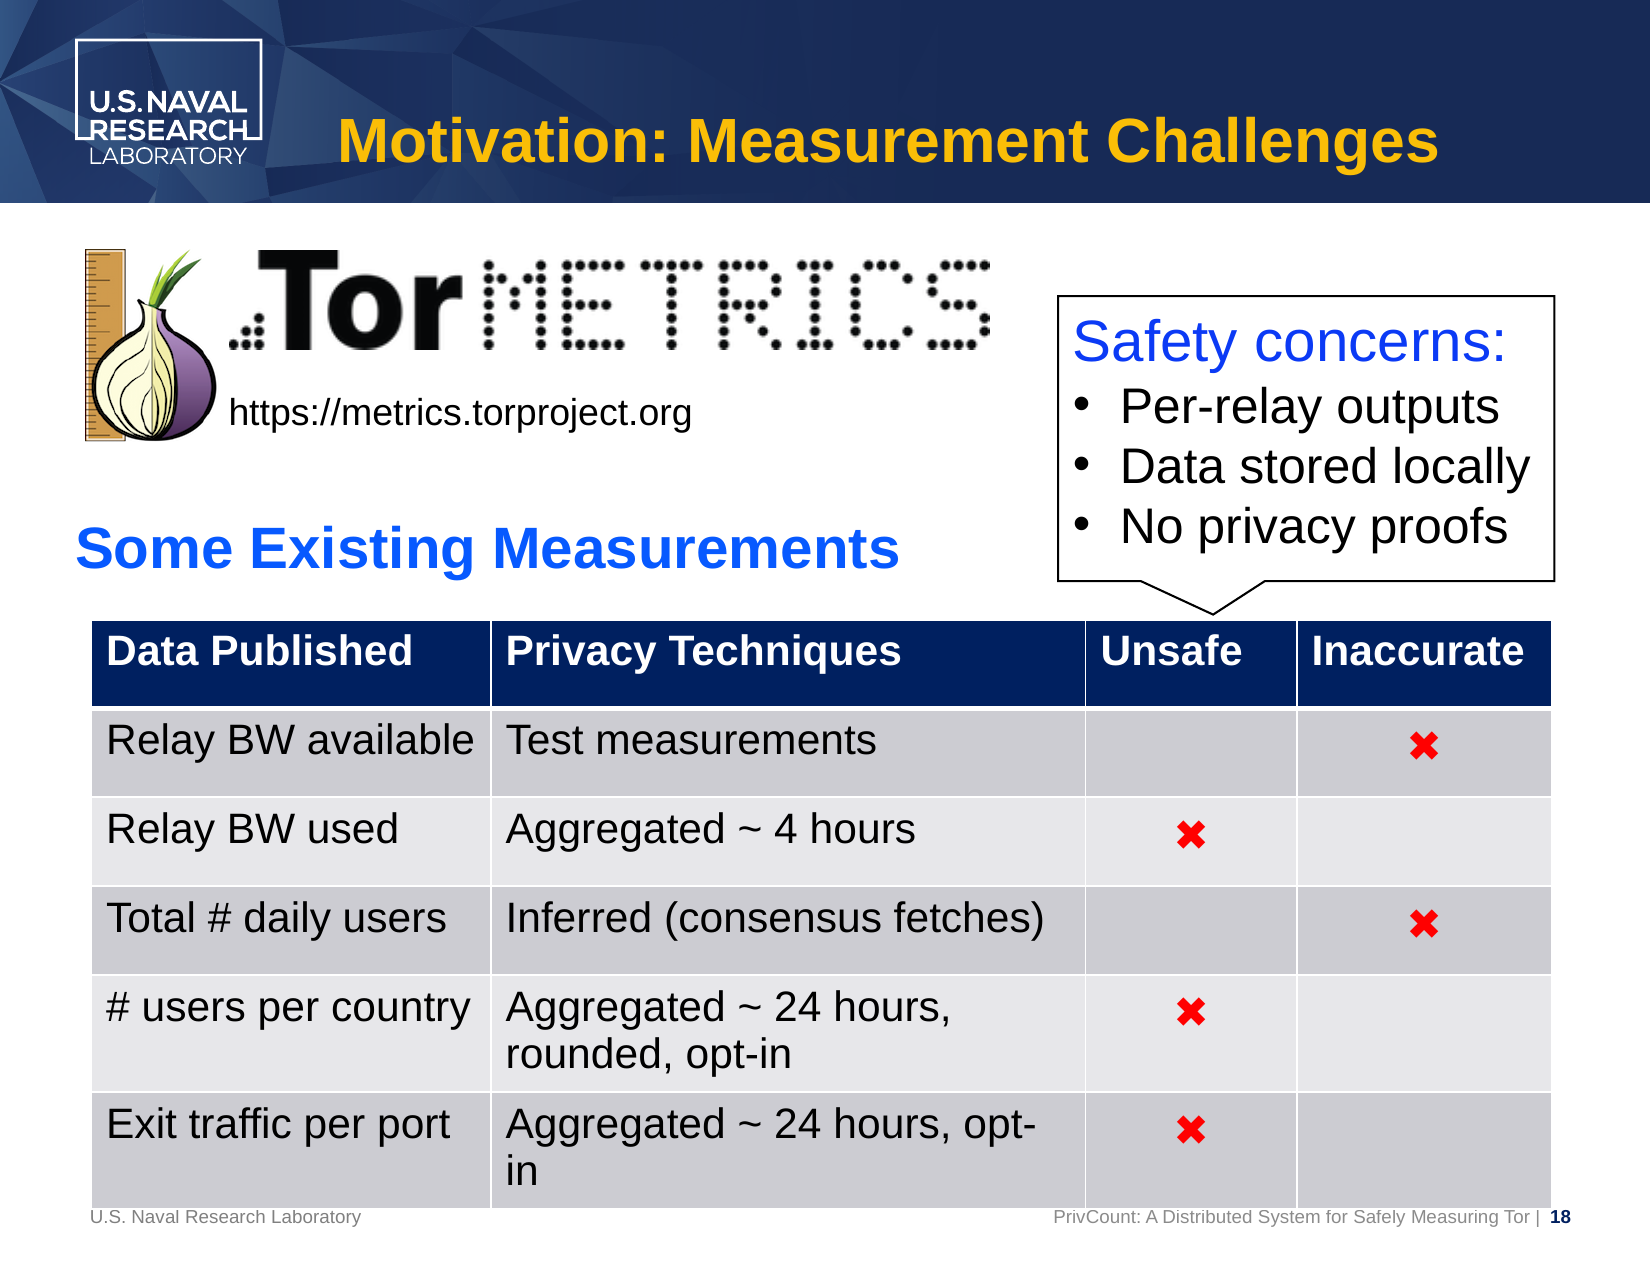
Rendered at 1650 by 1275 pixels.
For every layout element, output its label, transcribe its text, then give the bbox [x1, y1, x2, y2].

table_cell Total # daily users [92, 887, 490, 974]
table_header Inaccurate [1298, 621, 1551, 706]
table_cell [1298, 798, 1551, 885]
table_header Privacy Techniques [492, 621, 1085, 706]
title Motivation: Measurement Challenges [337, 104, 1538, 180]
list Some Existing Measurements [75, 509, 1034, 601]
table_cell Test measurements [492, 711, 1085, 796]
table_cell Aggregated ~ 24 hours, rounded, opt-in [492, 976, 1085, 1091]
table_cell Inferred (consensus fetches) [492, 887, 1085, 974]
footer U.S. Naval Research Laboratory [75, 1181, 632, 1250]
picture [0, 0, 1650, 203]
table_cell [1298, 976, 1551, 1091]
table_cell ✖ [1298, 887, 1551, 974]
table_cell ✖ [1086, 976, 1296, 1091]
table_cell [1086, 711, 1296, 796]
table_header Data Published [92, 621, 490, 706]
table_cell Relay BW available [92, 711, 490, 796]
table_header Unsafe [1086, 621, 1296, 706]
table_cell ✖ [1086, 798, 1296, 885]
table_cell Aggregated ~ 4 hours [492, 798, 1085, 885]
text_box Safety concerns: Per-relay outputs Data stored locally No privacy proofs [1057, 295, 1555, 616]
table_cell ✖ [1298, 711, 1551, 796]
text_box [85, 249, 990, 442]
slide_number PrivCount: A Distributed System for Safely Measuring Tor | 18 [1012, 1181, 1572, 1250]
table_cell ✖ [1086, 1093, 1296, 1208]
table_cell [1086, 887, 1296, 974]
table_cell Exit traffic per port [92, 1093, 490, 1208]
table_cell Aggregated ~ 24 hours, opt-in [492, 1093, 1085, 1208]
table_cell # users per country [92, 976, 490, 1091]
table_cell Relay BW used [92, 798, 490, 885]
table_cell [1298, 1093, 1551, 1208]
